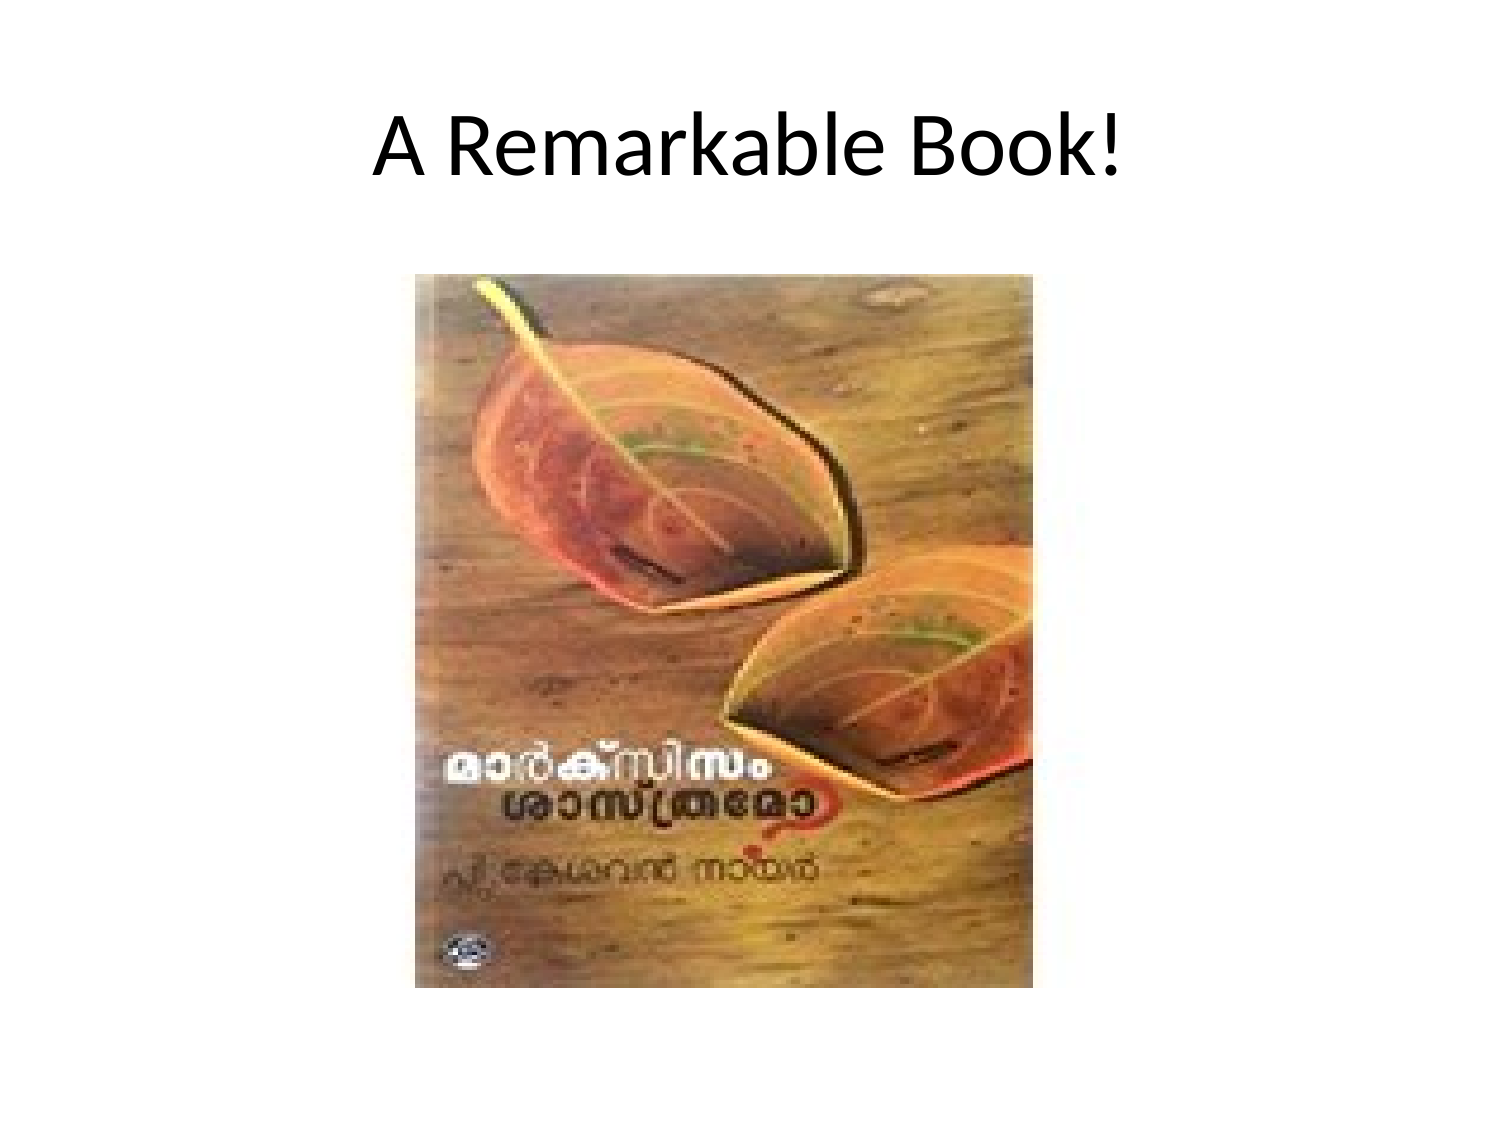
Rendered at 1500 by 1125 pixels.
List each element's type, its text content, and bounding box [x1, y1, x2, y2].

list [249, 274, 1201, 988]
title A Remarkable Book! [75, 45, 1425, 233]
